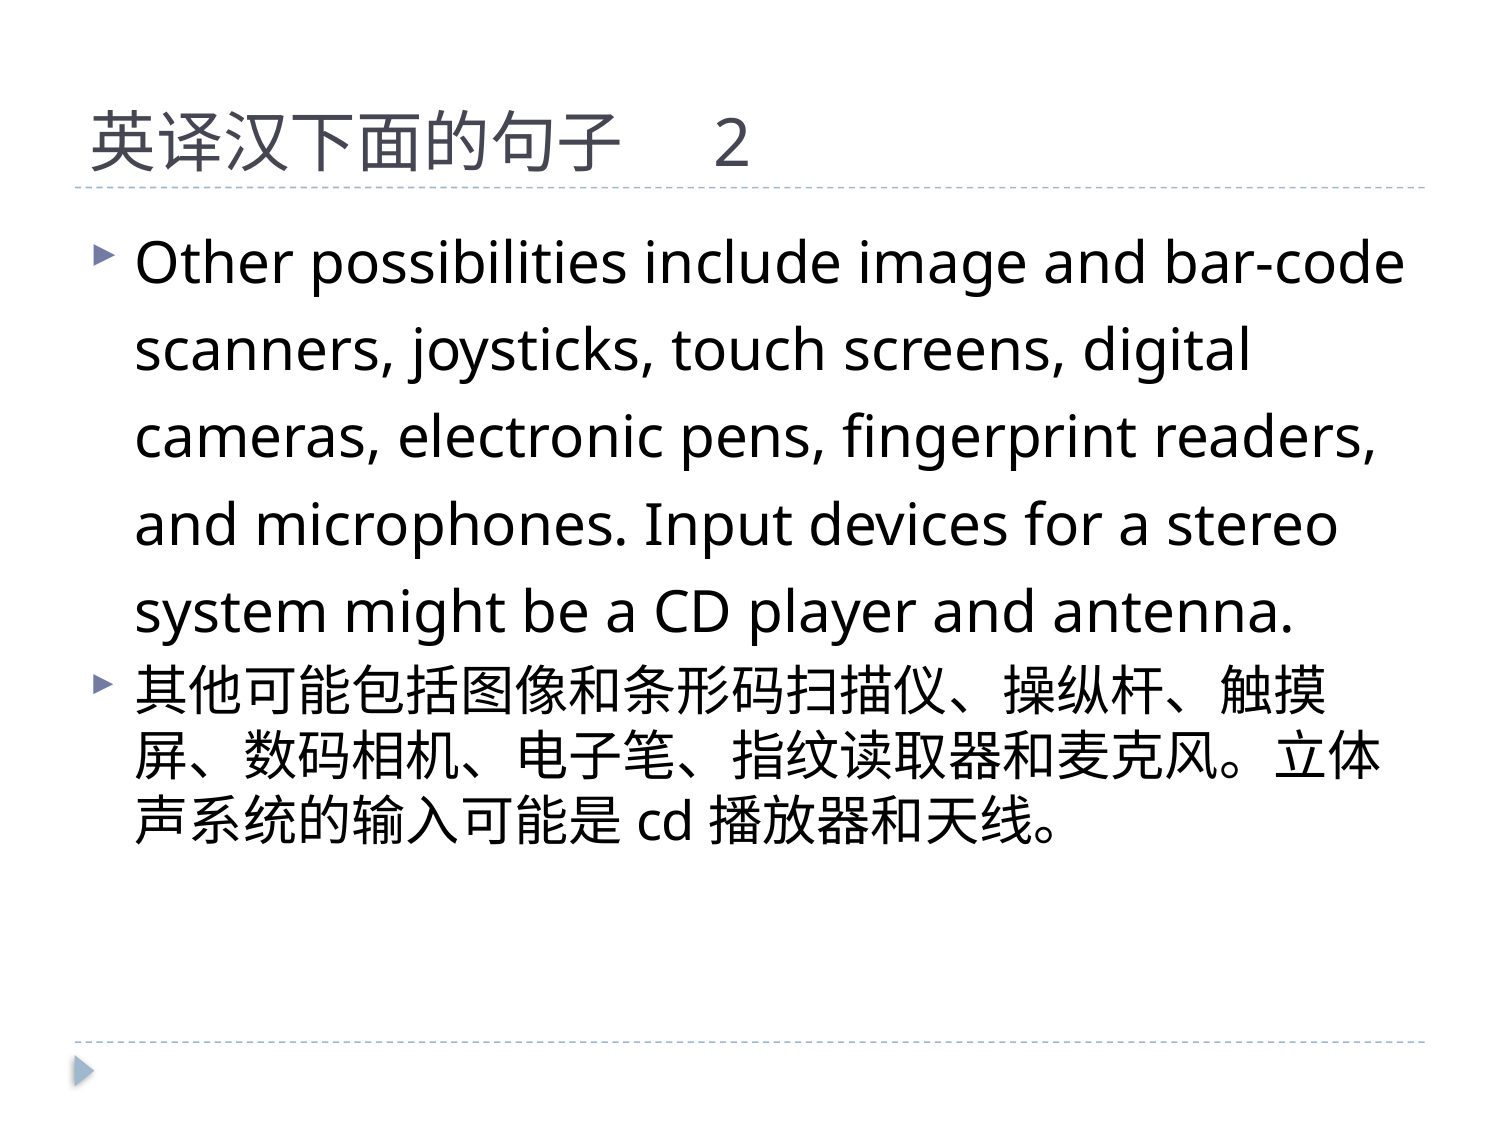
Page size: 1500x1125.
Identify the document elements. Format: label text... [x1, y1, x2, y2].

title 英译汉下面的句子 2 [75, 24, 1425, 188]
list Other possibilities include image and bar-code scanners, joysticks, touch screens, digital cameras, electronic pens, fingerprint readers, and microphones. Input devices for a stereo system might be a CD player and antenna. 其他可能包括图像和条形码扫描仪、操纵杆、触摸屏、数码相机、电子笔、指纹读取器和麦克风。立体声系统的输入可能是cd播放器和天线。 [75, 200, 1425, 1010]
